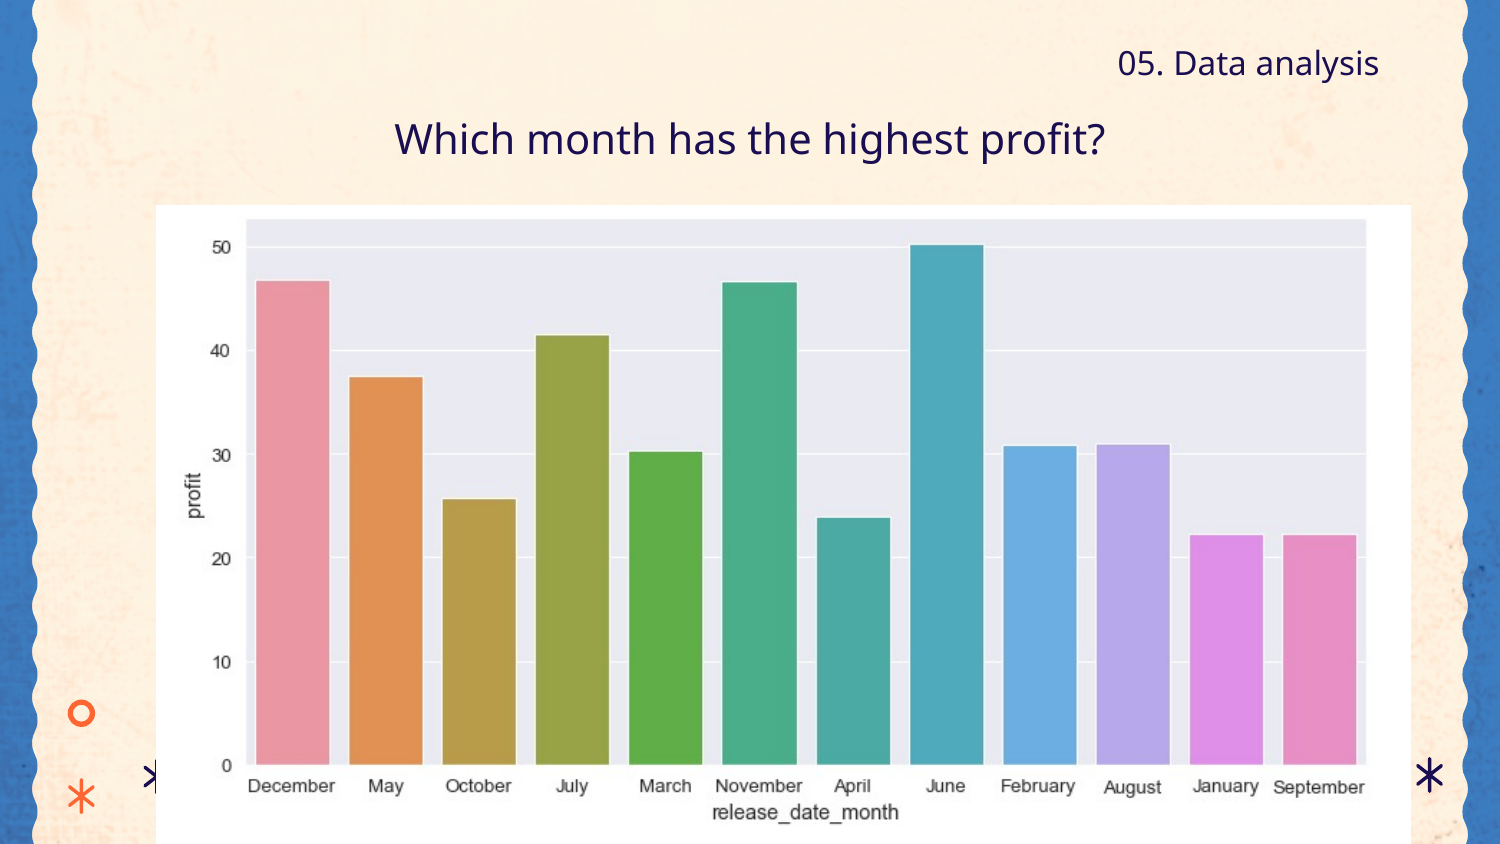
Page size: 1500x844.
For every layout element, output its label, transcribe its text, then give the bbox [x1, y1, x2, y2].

picture [155, 205, 1411, 844]
title Which month has the highest profit? [118, 97, 1382, 192]
text_box 05. Data analysis [1037, 27, 1460, 101]
